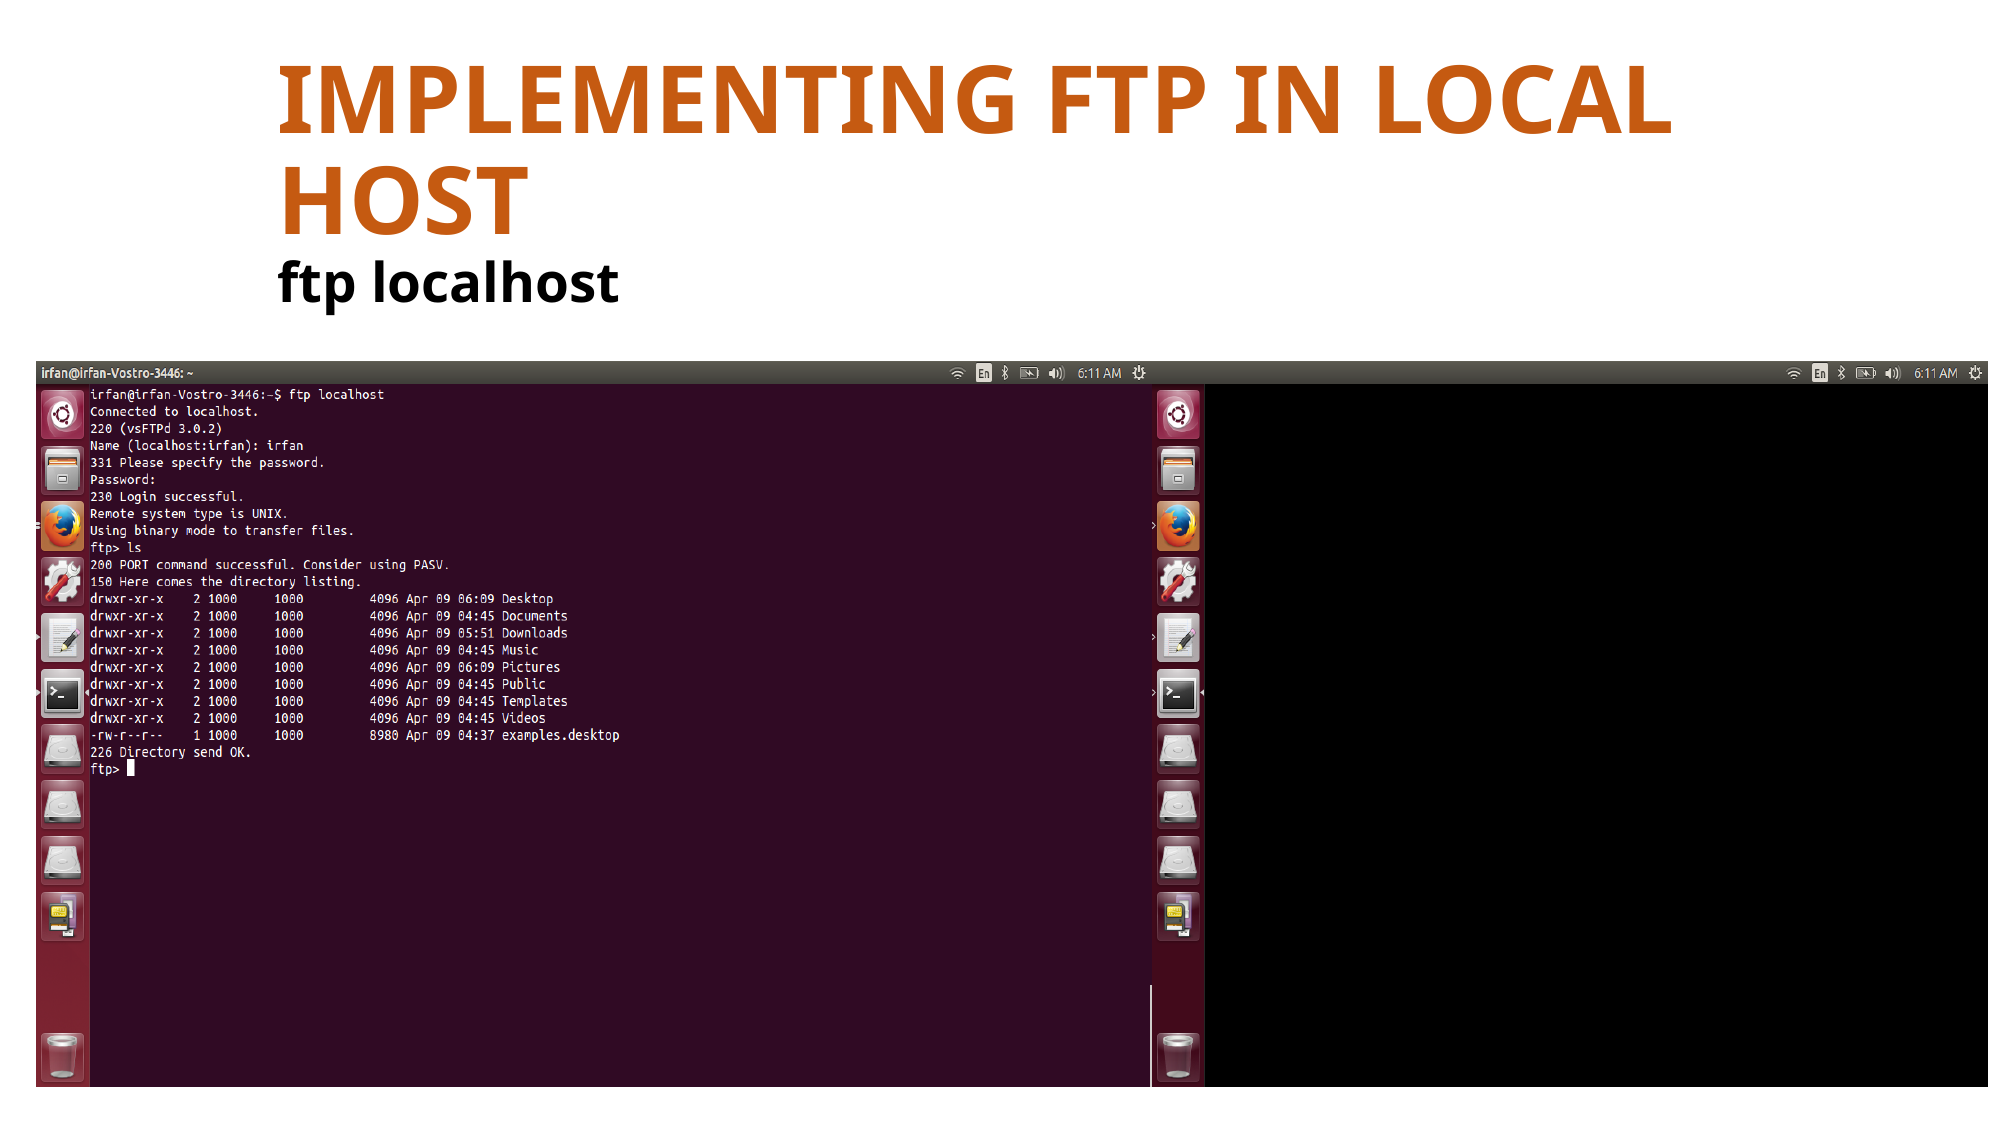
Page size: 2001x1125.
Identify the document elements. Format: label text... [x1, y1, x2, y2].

picture [36, 361, 1988, 1087]
title IMPLEMENTING FTP IN LOCAL HOST ftp localhost [262, 42, 1763, 322]
